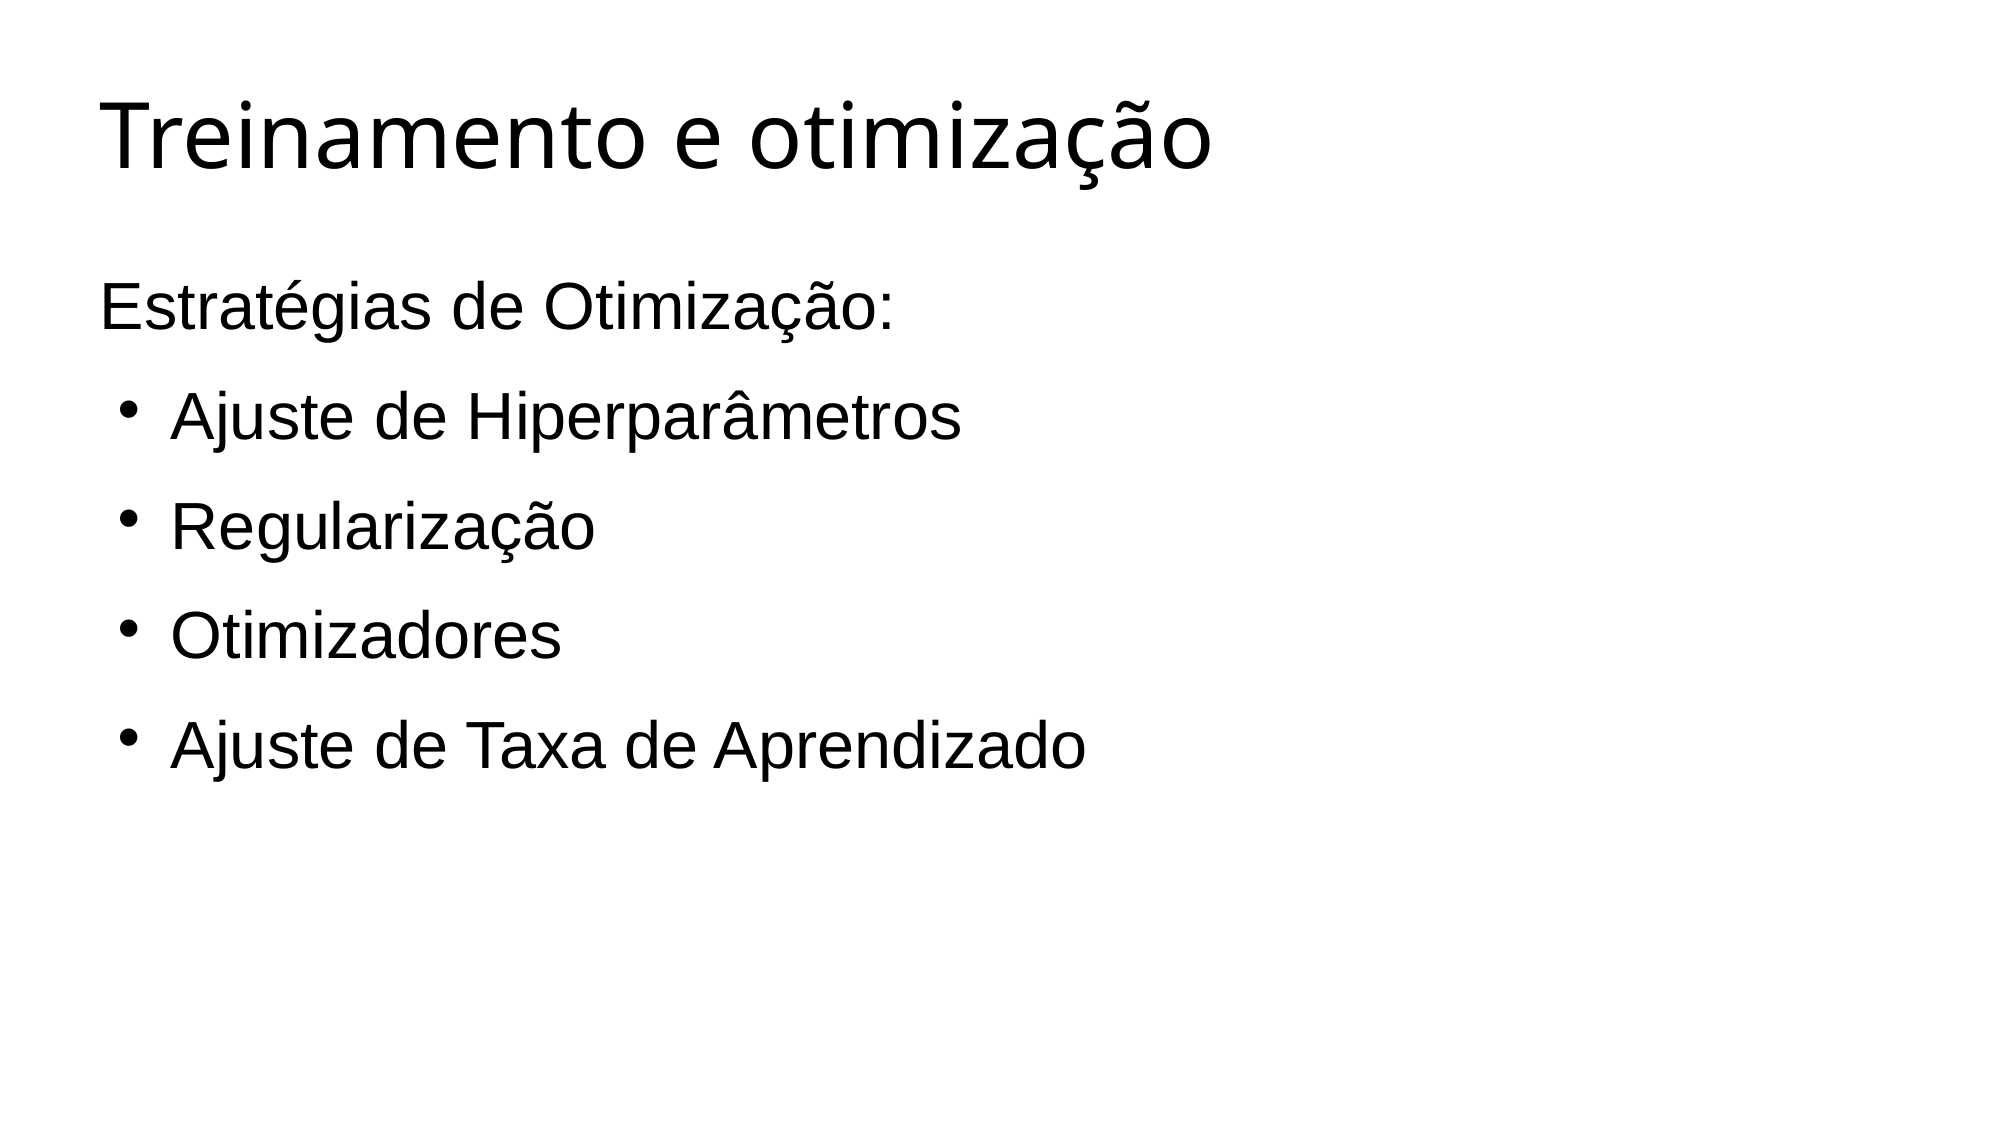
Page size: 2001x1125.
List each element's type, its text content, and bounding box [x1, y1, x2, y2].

title Treinamento e otimização [99, 44, 1900, 233]
list Estratégias de Otimização: Ajuste de Hiperparâmetros Regularização Otimizadores Ajuste de Taxa de Aprendizado [99, 263, 1900, 916]
